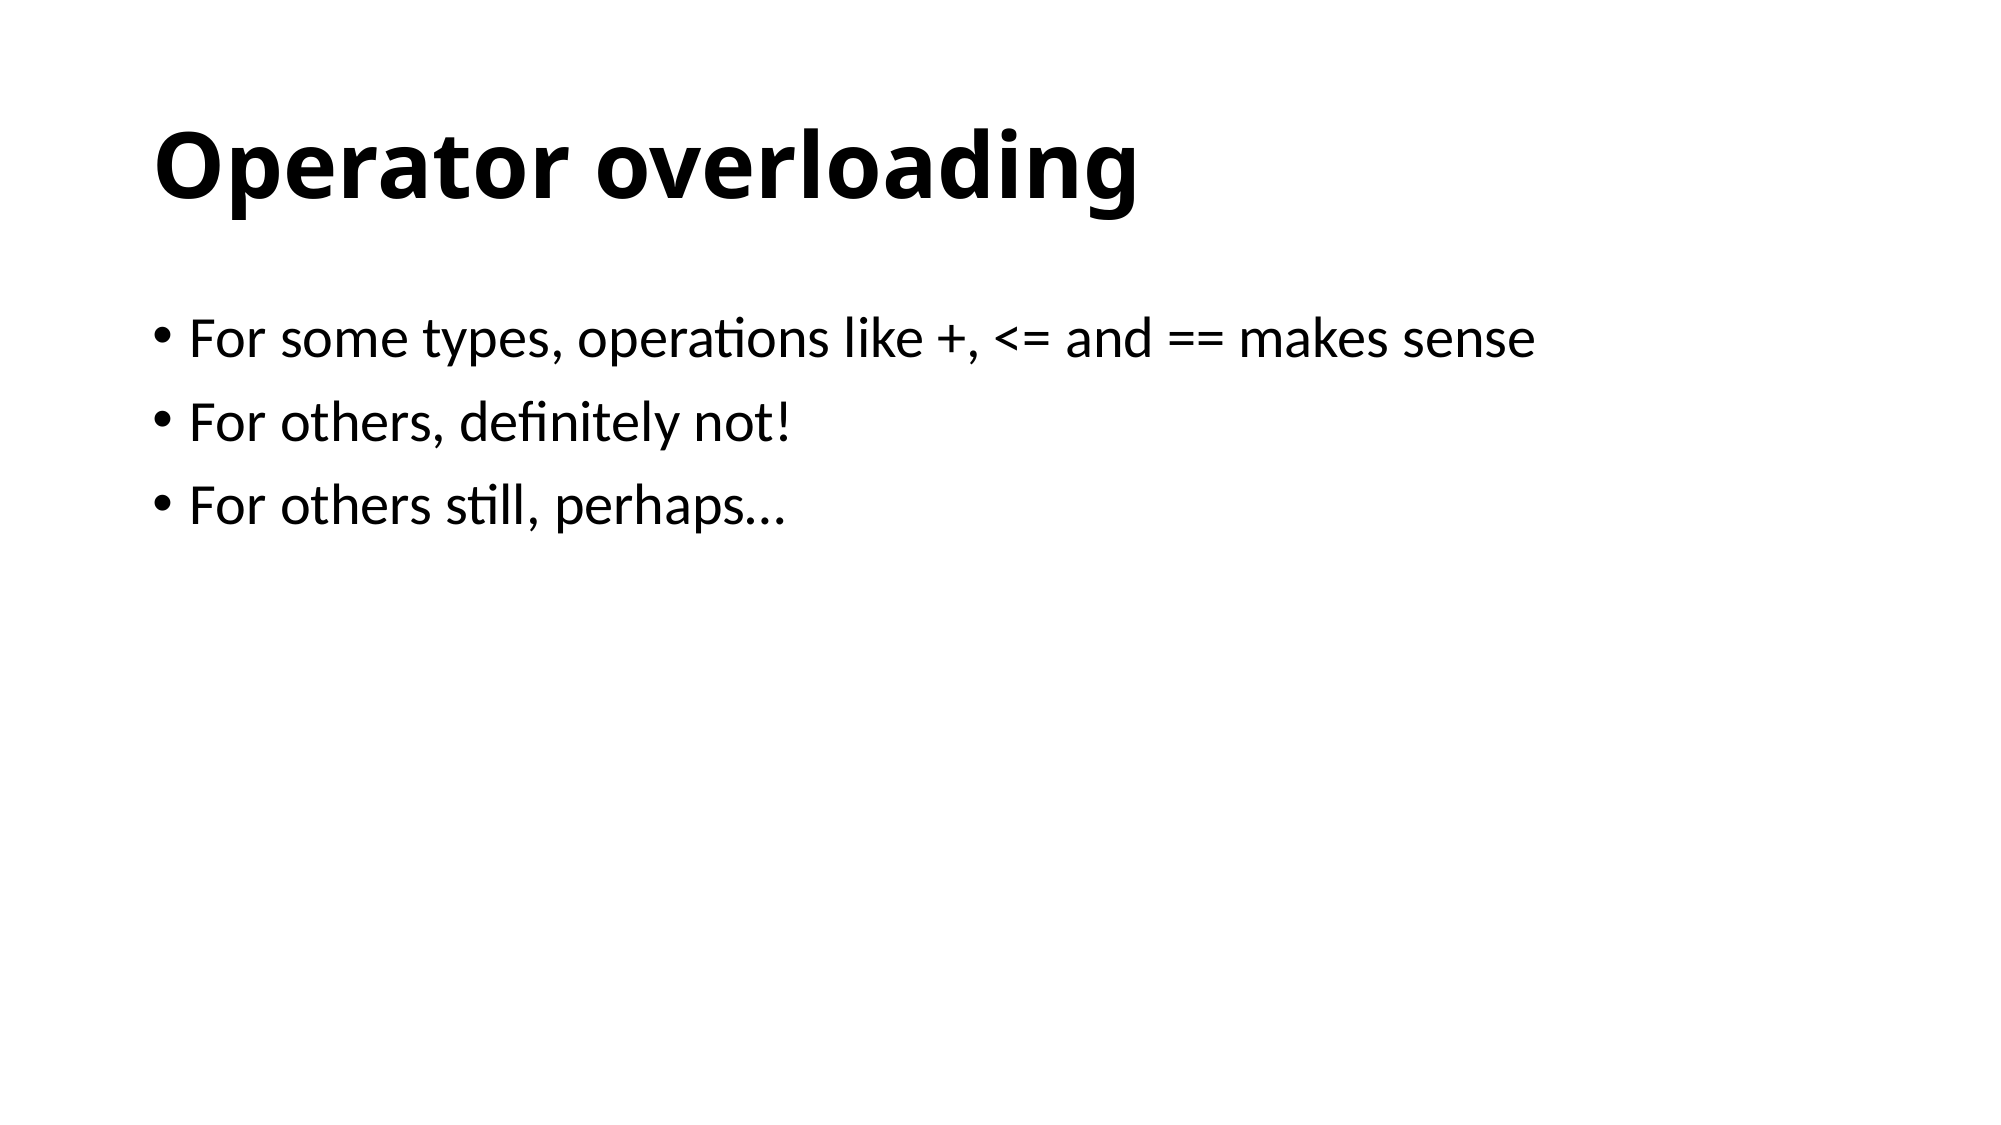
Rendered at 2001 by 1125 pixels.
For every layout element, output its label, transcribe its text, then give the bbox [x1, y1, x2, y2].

title Operator overloading [137, 59, 1863, 278]
list For some types, operations like +, <= and == makes sense For others, definitely not! For others still, perhaps… [137, 299, 1694, 1014]
